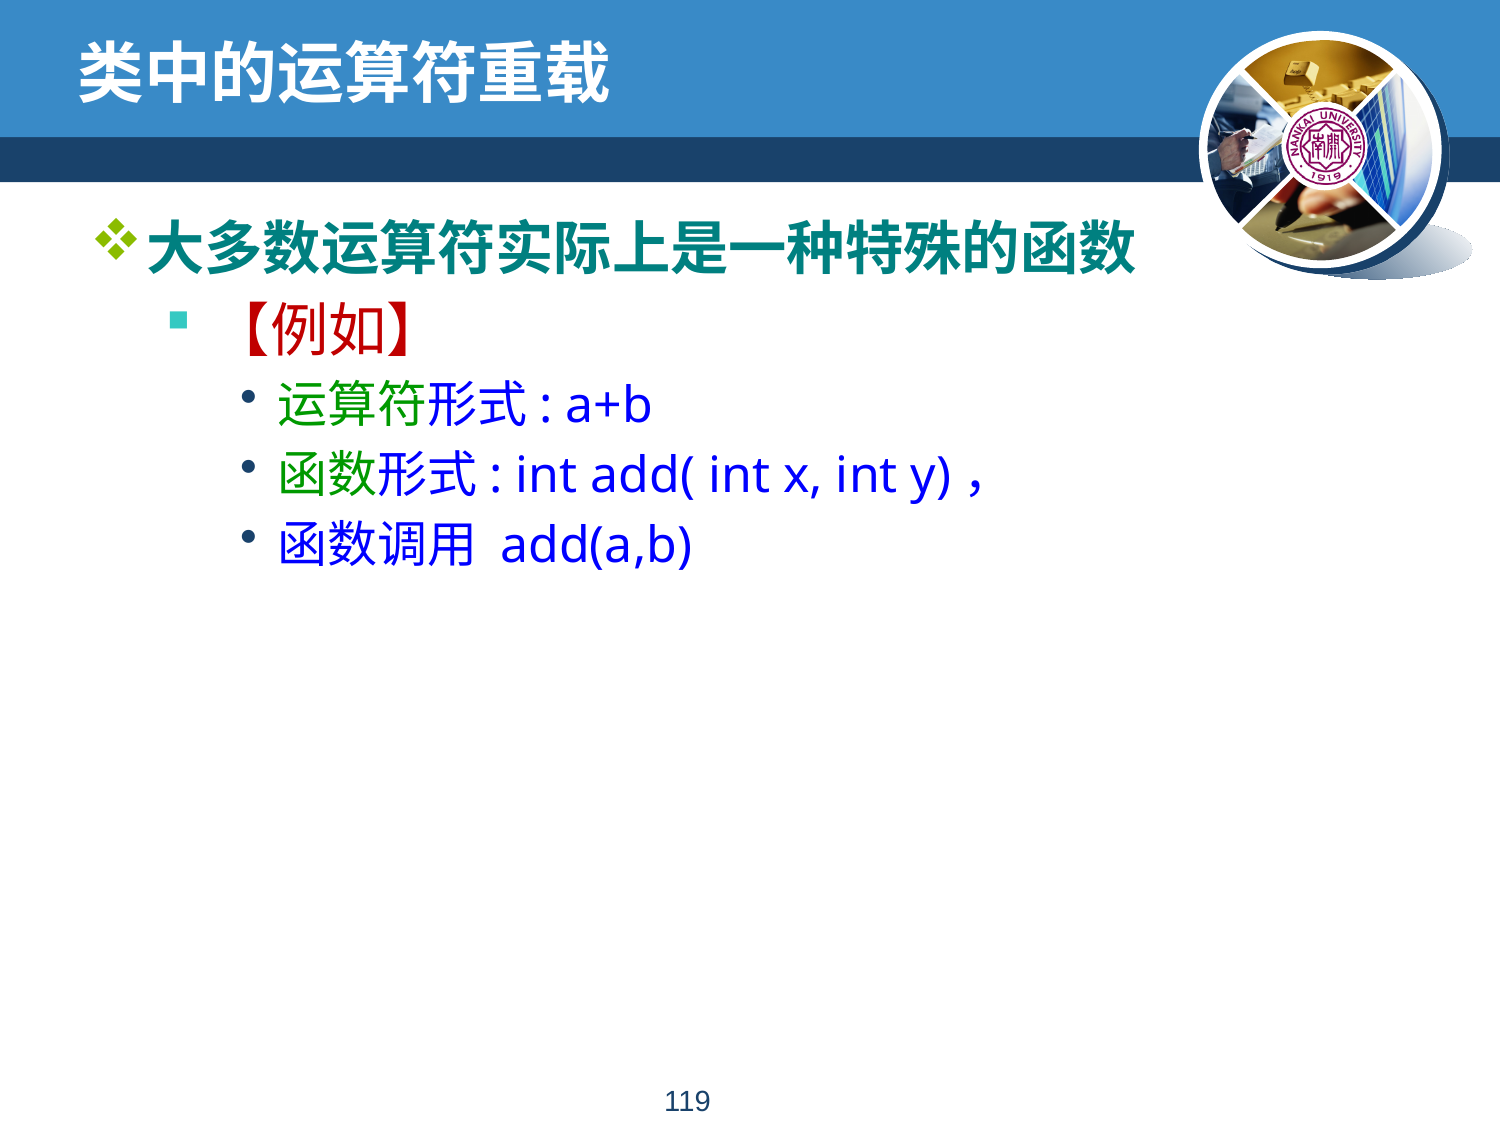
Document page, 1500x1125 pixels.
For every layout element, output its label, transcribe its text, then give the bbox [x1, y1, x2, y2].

slide_number 118 [512, 1074, 863, 1114]
title 类中的运算符重载 [62, 24, 1275, 118]
picture [1207, 40, 1433, 203]
list 大多数运算符实际上是一种特殊的函数 【例如】 运算符形式: a+b 函数形式: int add( int x, int y)， 函数调用 add(a,b) [75, 203, 1425, 1065]
